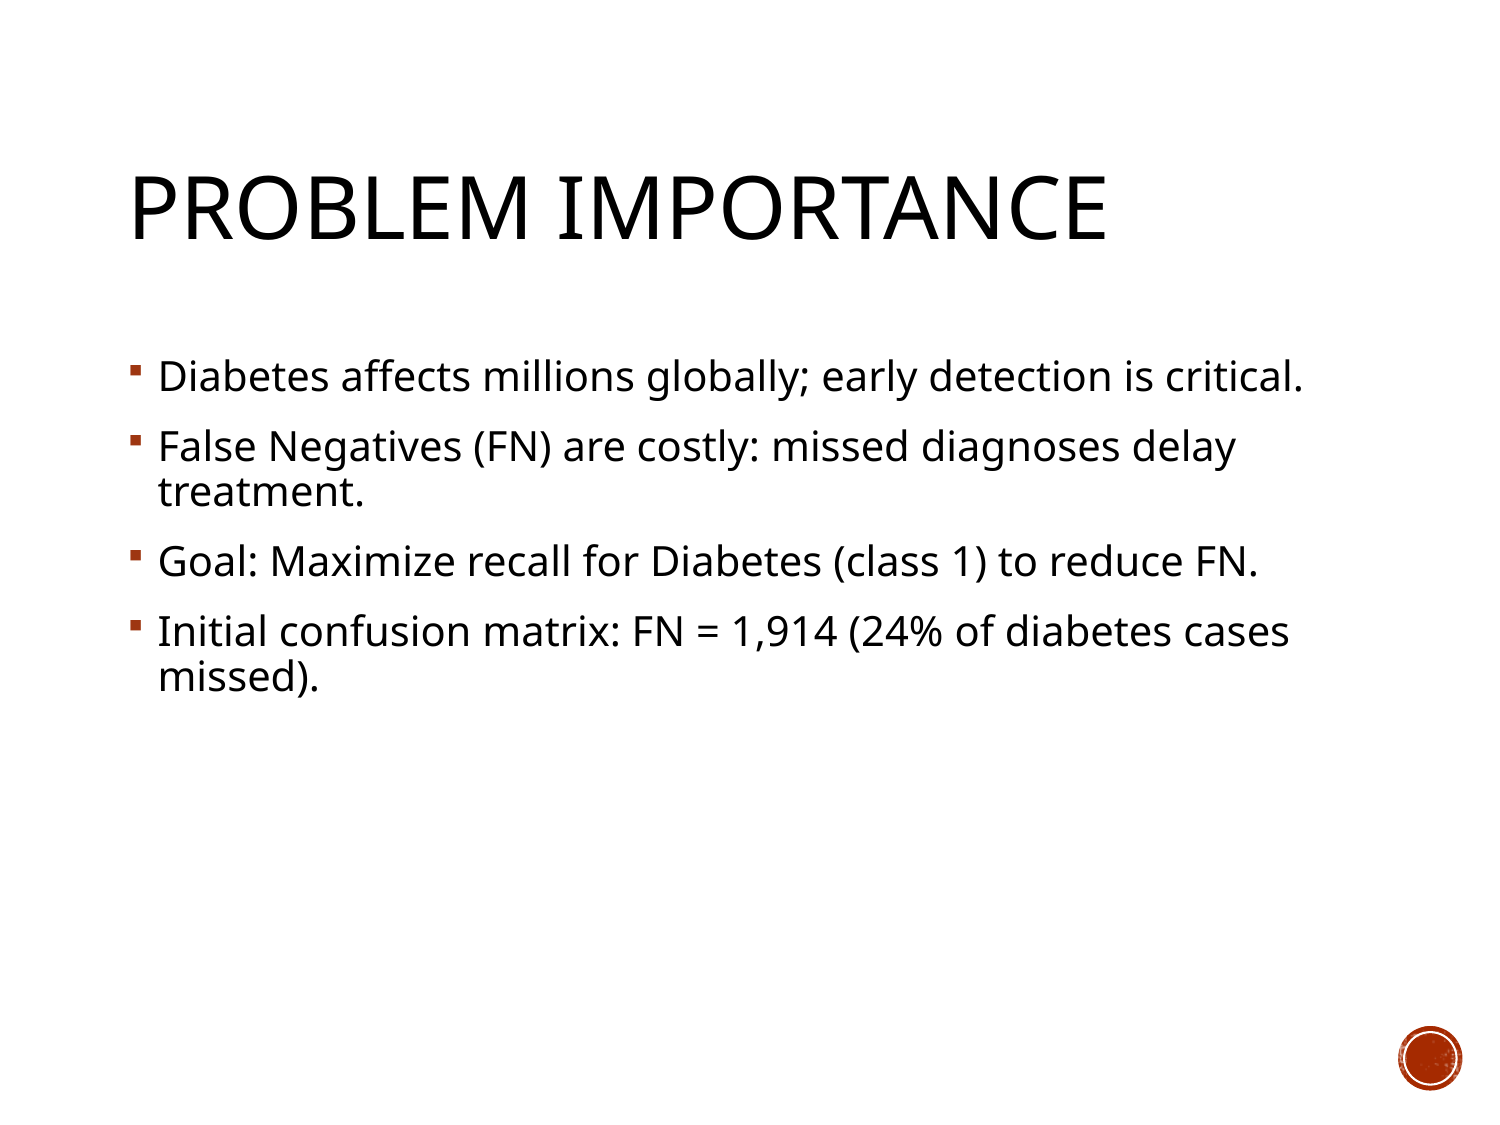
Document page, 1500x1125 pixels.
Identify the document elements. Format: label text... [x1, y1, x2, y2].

title Problem Importance [112, 79, 1388, 344]
list Diabetes affects millions globally; early detection is critical. False Negatives (FN) are costly: missed diagnoses delay treatment. Goal: Maximize recall for Diabetes (class 1) to reduce FN. Initial confusion matrix: FN = 1,914 (24% of diabetes cases missed). [112, 348, 1388, 1013]
